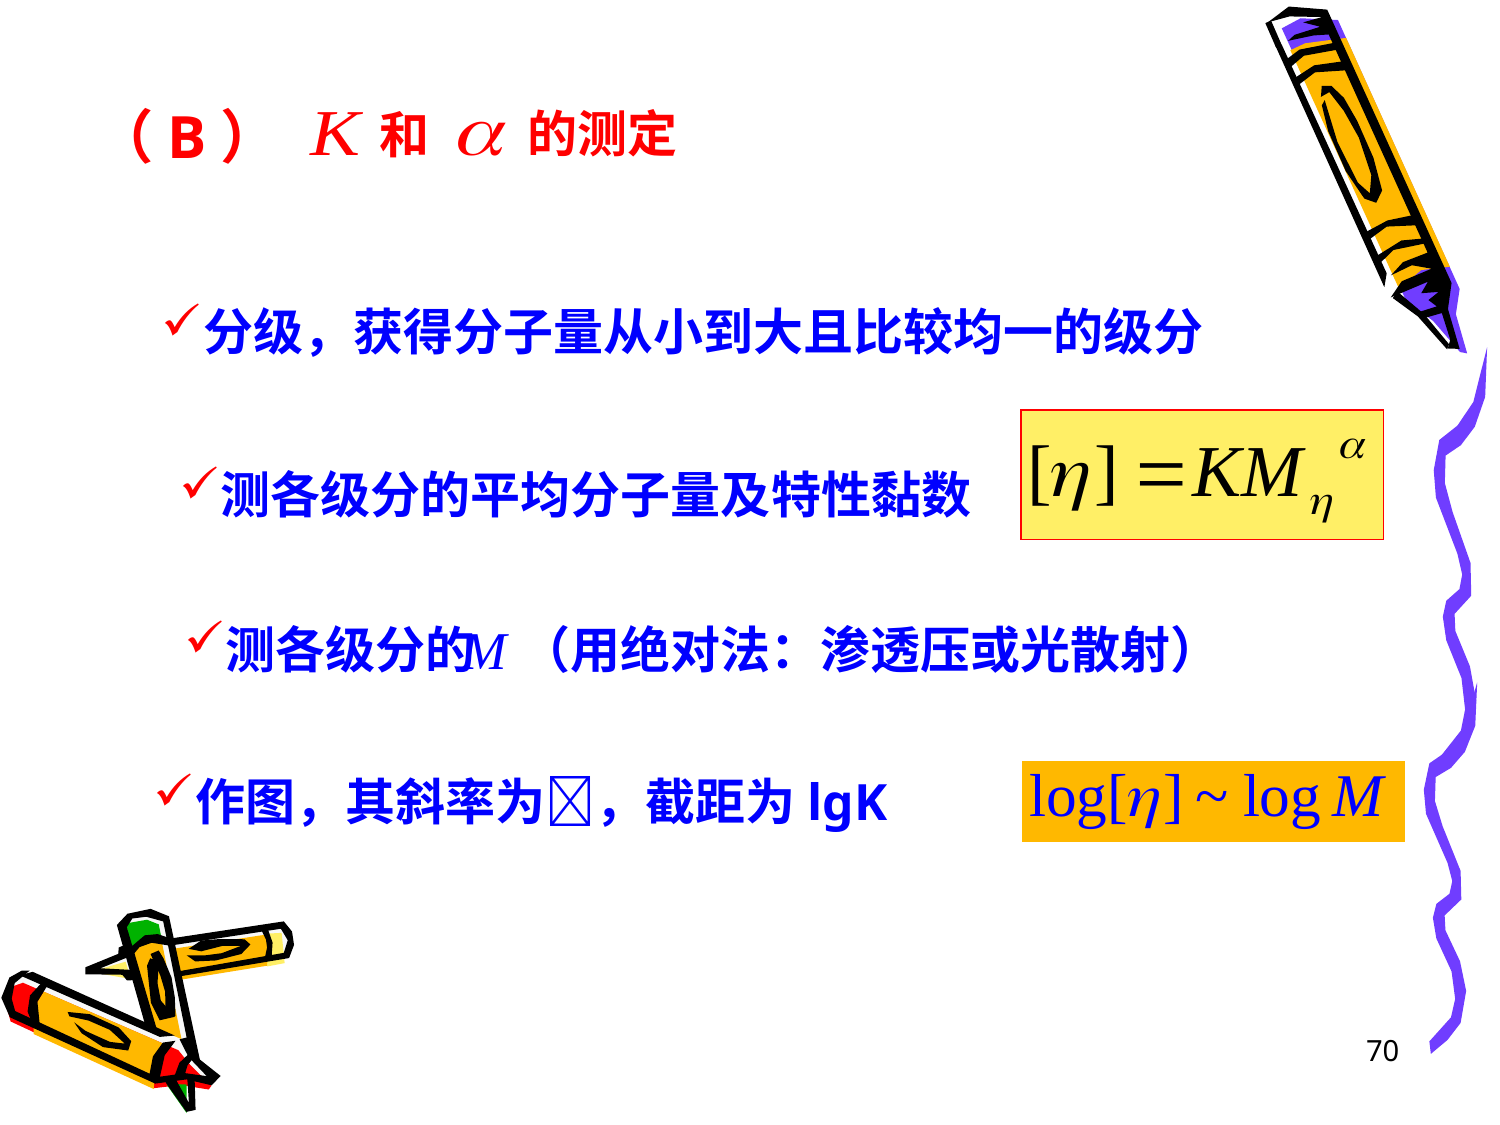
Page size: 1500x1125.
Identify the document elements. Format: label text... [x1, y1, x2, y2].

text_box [445, 107, 527, 174]
text_box （B） [80, 92, 308, 178]
text_box 分级，获得分子量从小到大且比较均一的级分 [146, 293, 1258, 368]
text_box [146, 610, 1258, 686]
text_box 作图，其斜率为，截距为lgK [139, 763, 903, 838]
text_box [1021, 760, 1406, 842]
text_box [1021, 410, 1383, 539]
slide_number 70 [1102, 1025, 1415, 1100]
text_box 的测定 [512, 94, 720, 170]
text_box 和 [364, 95, 445, 171]
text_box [296, 95, 378, 167]
text_box 测各级分的平均分子量及特性黏数 [164, 456, 986, 531]
